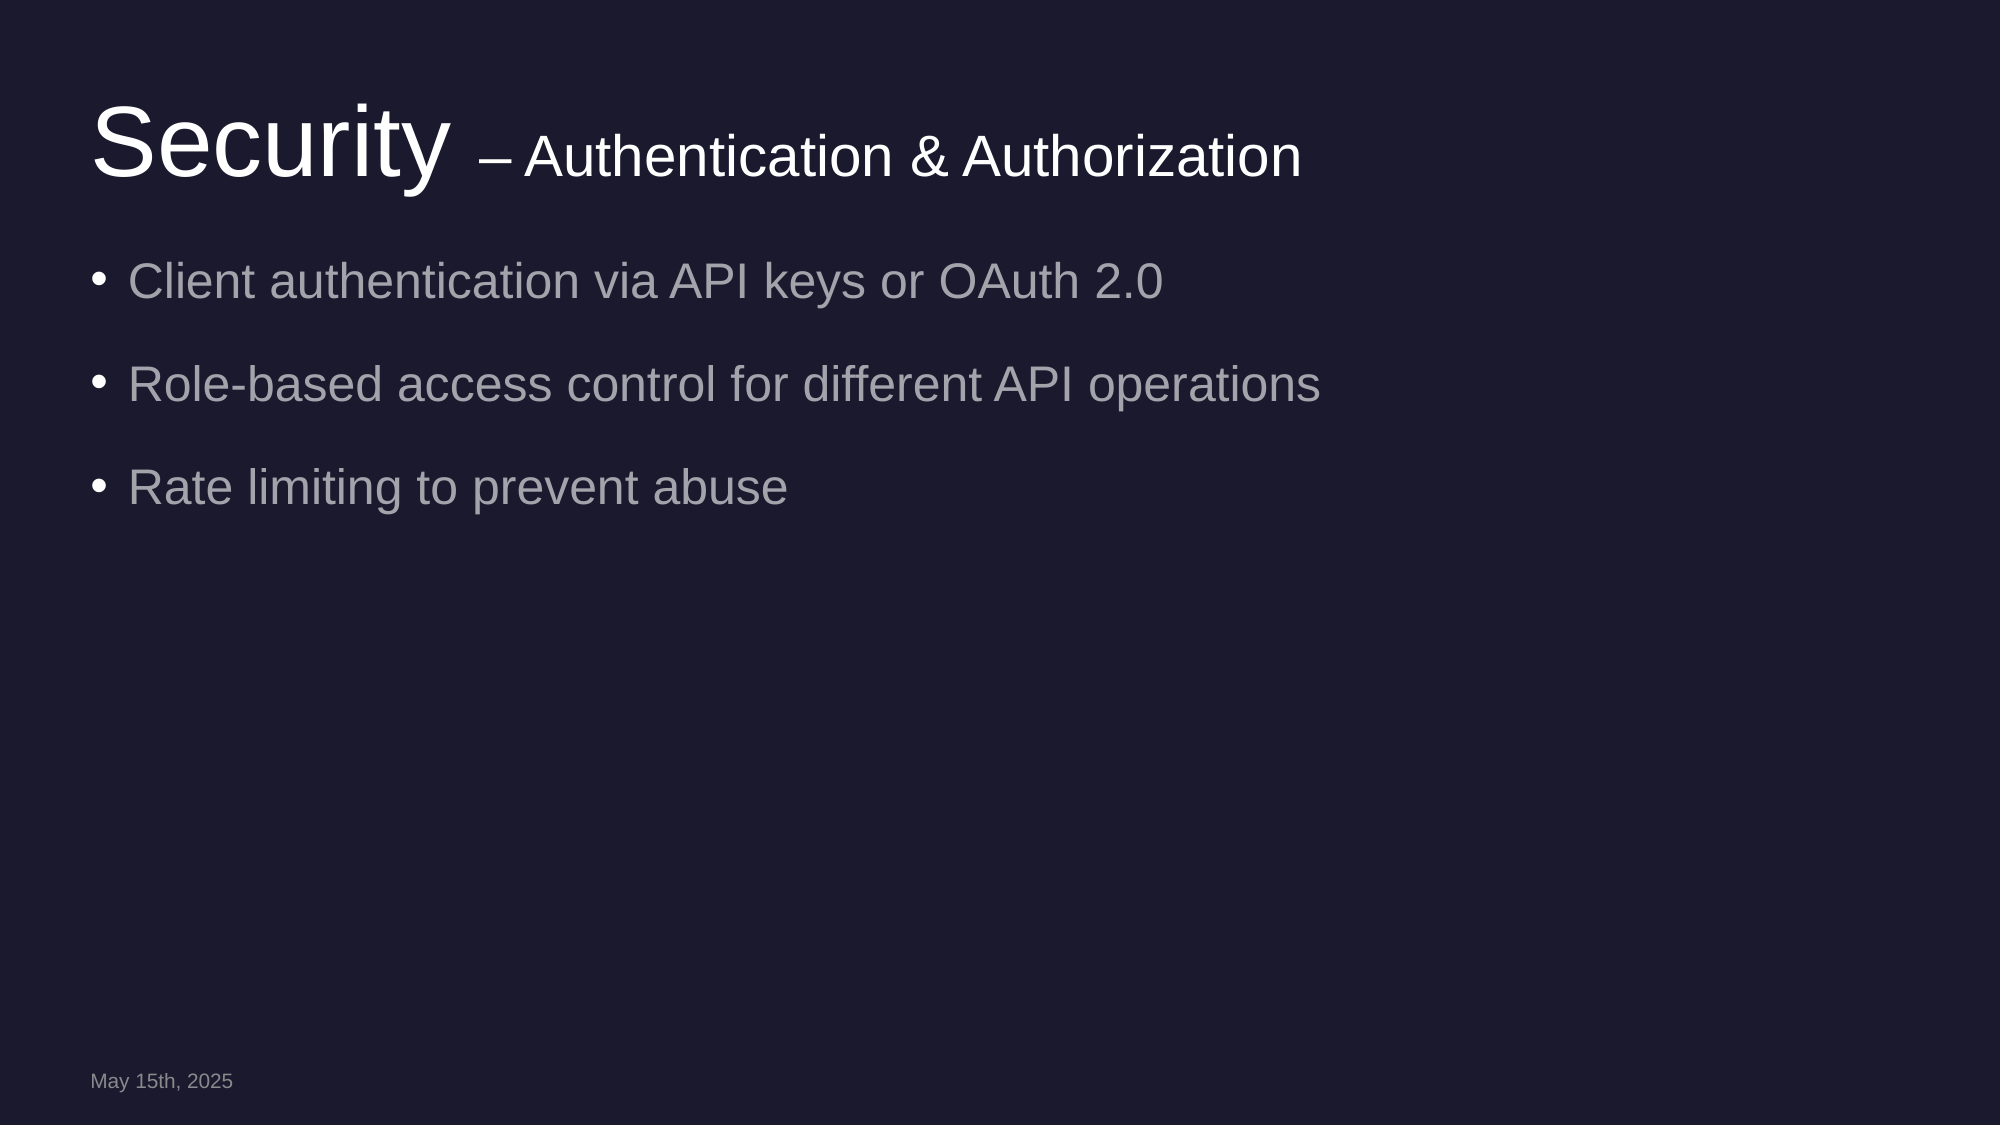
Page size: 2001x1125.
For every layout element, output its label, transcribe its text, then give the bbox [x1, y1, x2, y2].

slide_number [90, 1067, 522, 1093]
list Client authentication via API keys or OAuth 2.0 Role-based access control for different API operations Rate limiting to prevent abuse [90, 242, 1911, 975]
title Security – Authentication & Authorization [90, 90, 1911, 209]
